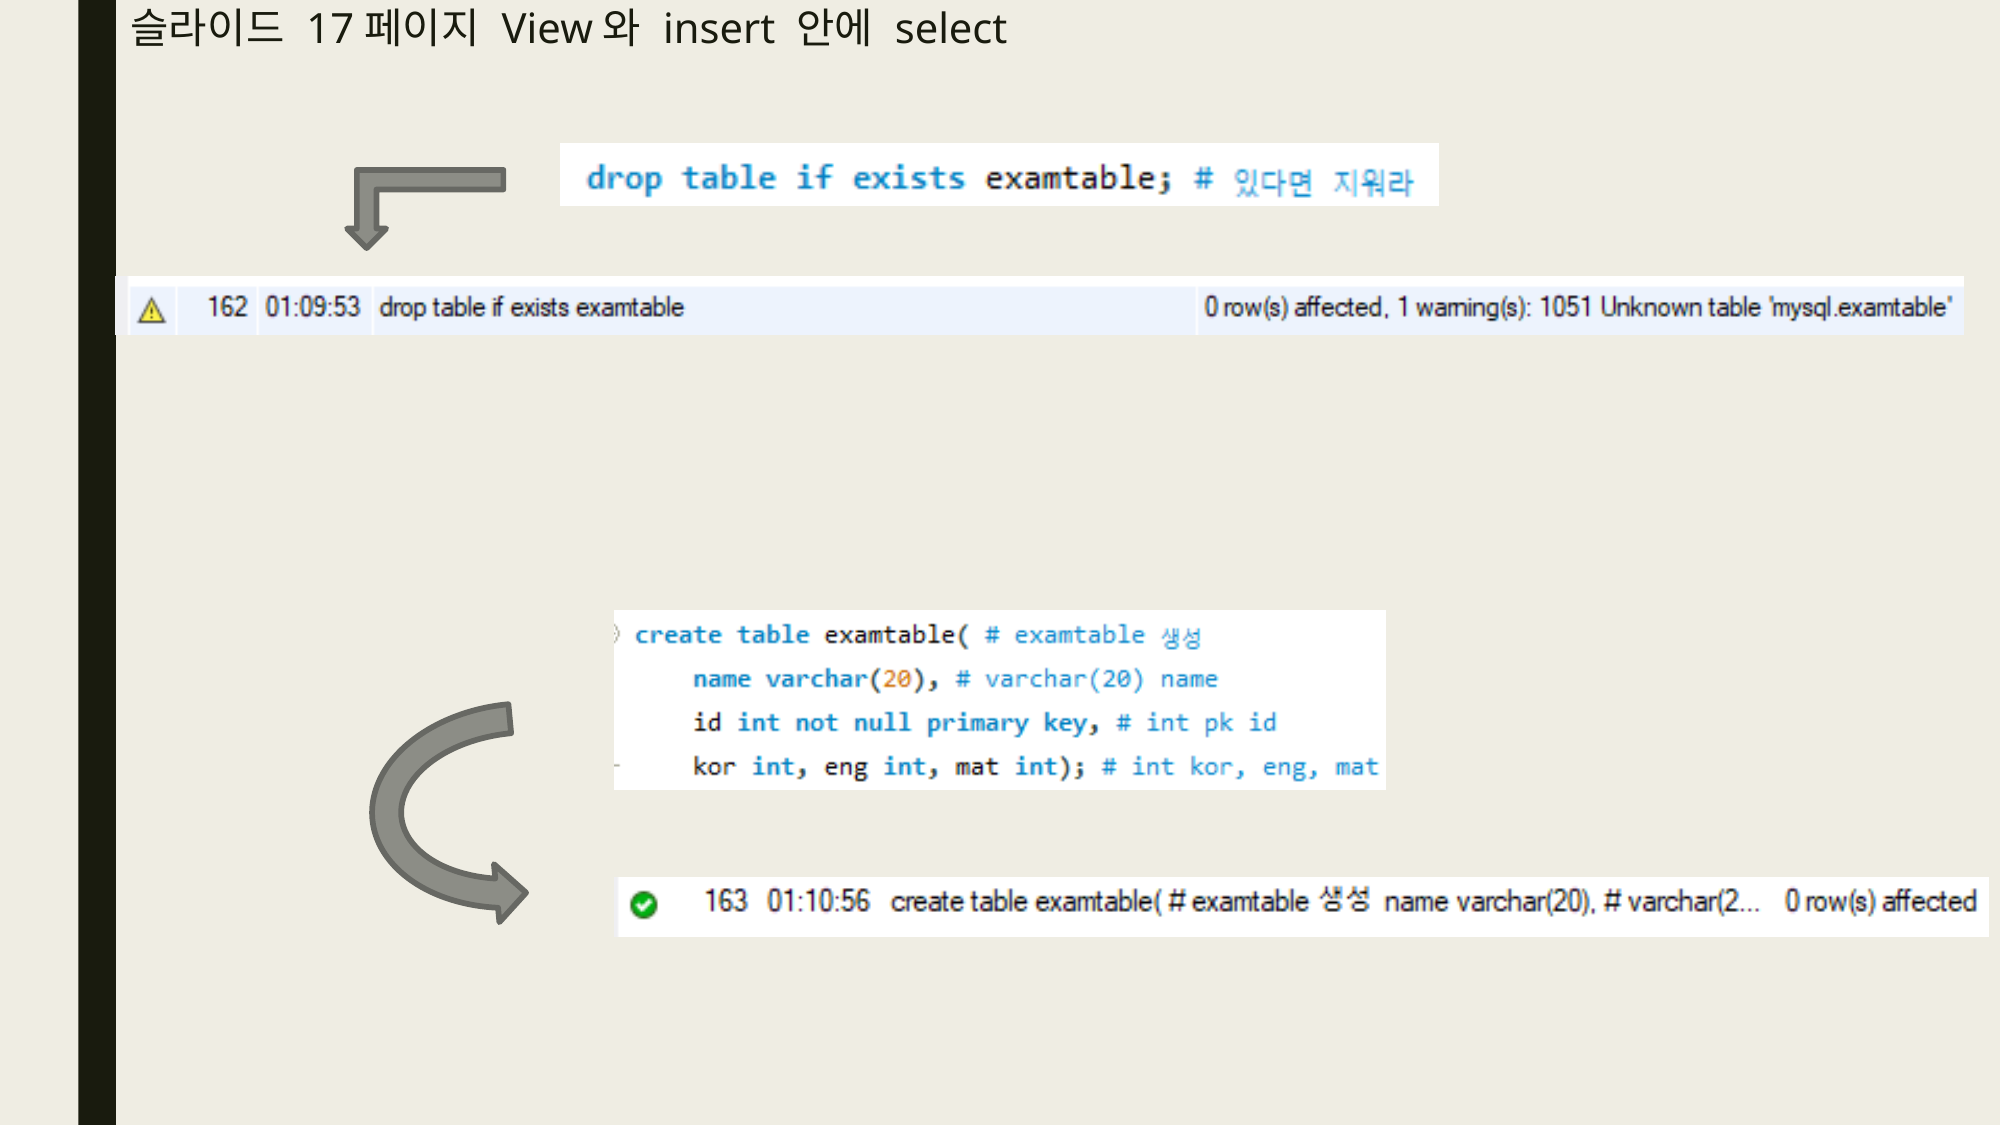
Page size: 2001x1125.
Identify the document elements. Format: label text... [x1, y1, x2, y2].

text_box [369, 701, 529, 925]
picture [560, 143, 1439, 206]
text_box [344, 167, 507, 251]
picture [115, 276, 1965, 335]
title 슬라이드 17페이지 View와 insert 안에 select [115, 0, 1691, 79]
picture [614, 610, 1386, 790]
picture [614, 877, 1989, 937]
